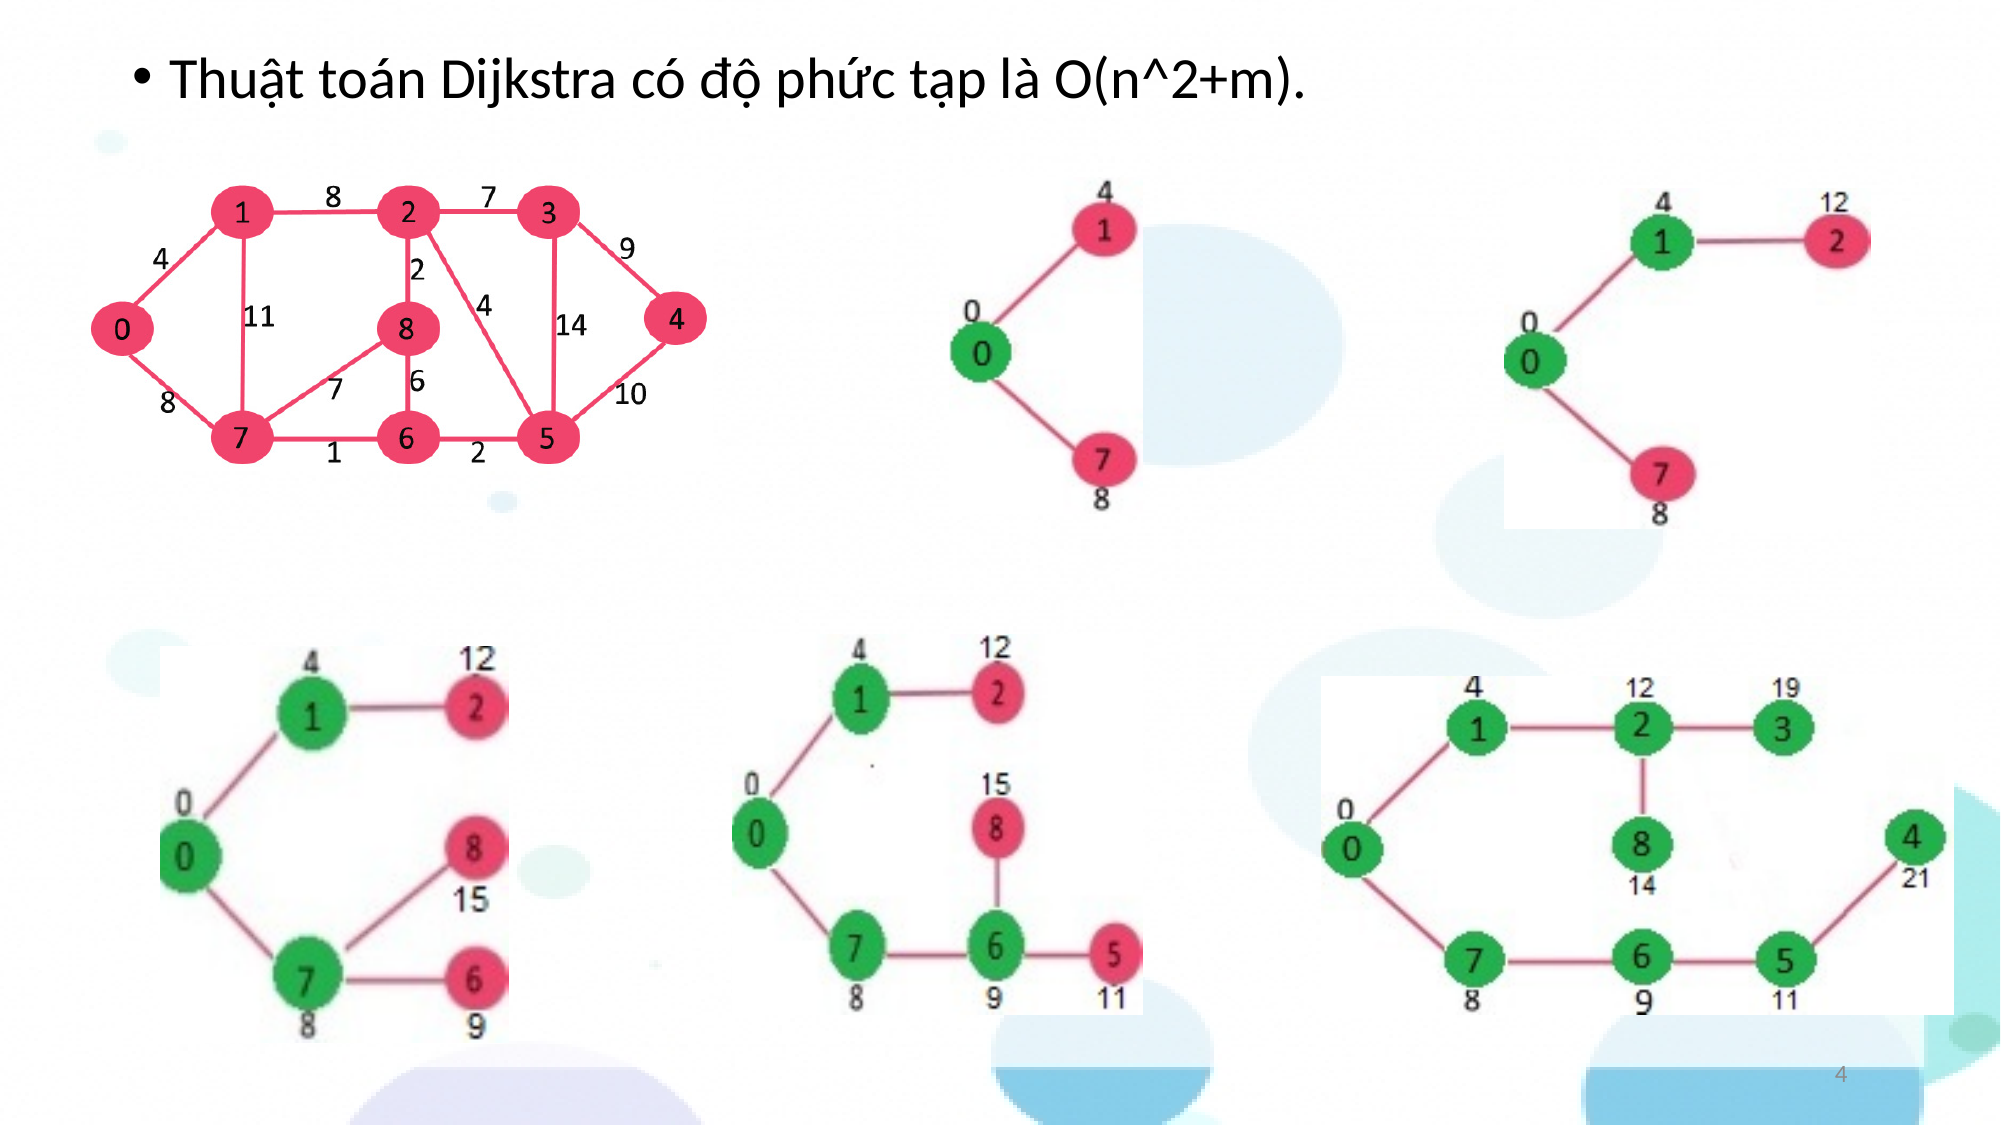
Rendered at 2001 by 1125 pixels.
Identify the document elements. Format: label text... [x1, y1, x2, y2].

text_box Thuật toán Dijkstra có độ phức tạp là O(n^2+m). [117, 40, 1842, 754]
text_box <number> [1412, 1042, 1863, 1103]
picture [0, 0, 2001, 1125]
